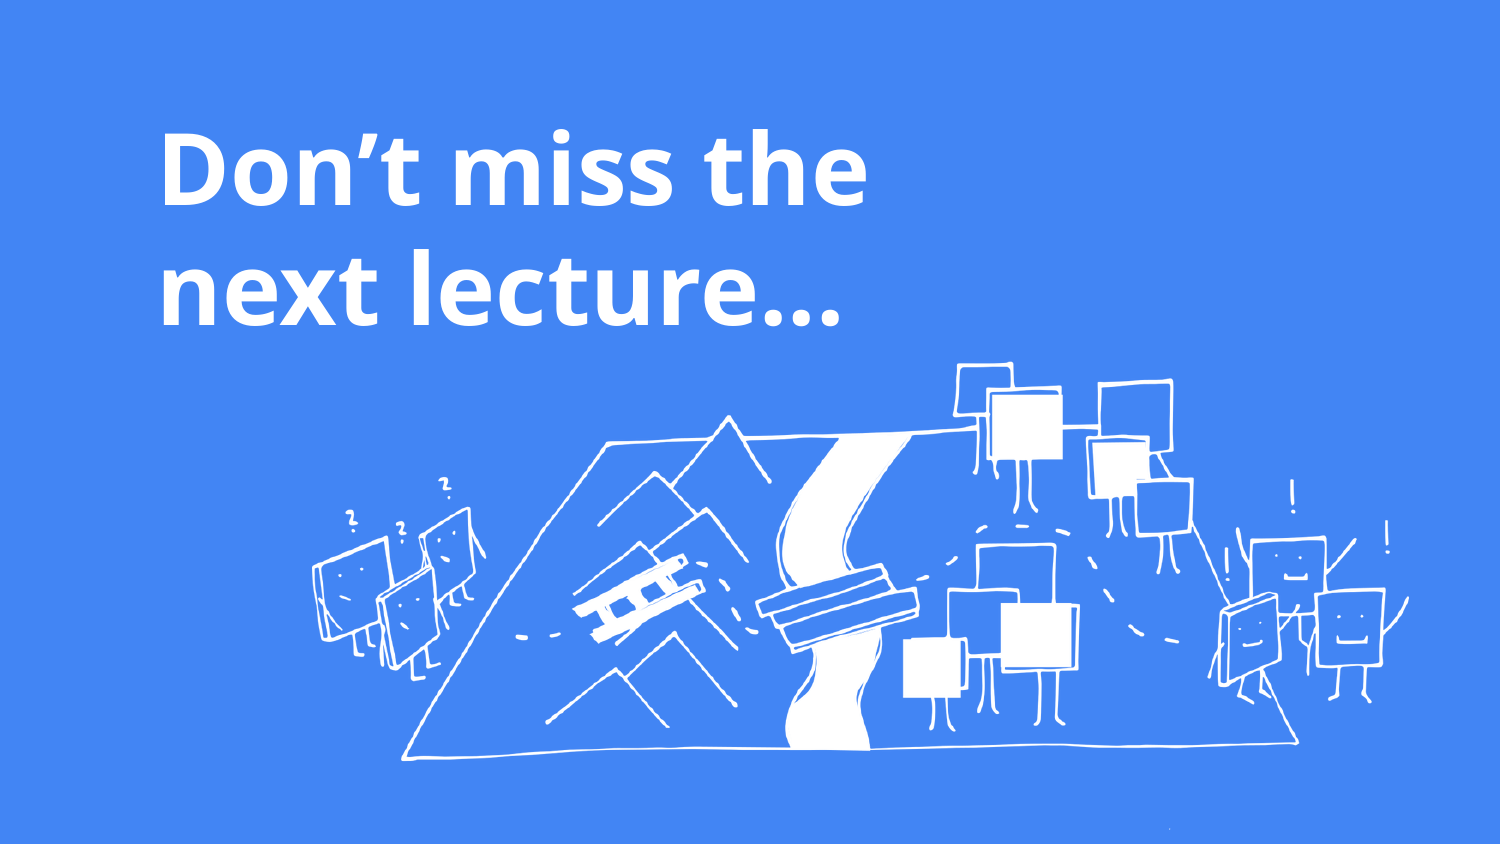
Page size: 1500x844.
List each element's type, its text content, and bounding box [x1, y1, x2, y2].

title Don’t miss the next lecture... [141, 207, 1060, 361]
picture [311, 321, 1409, 844]
